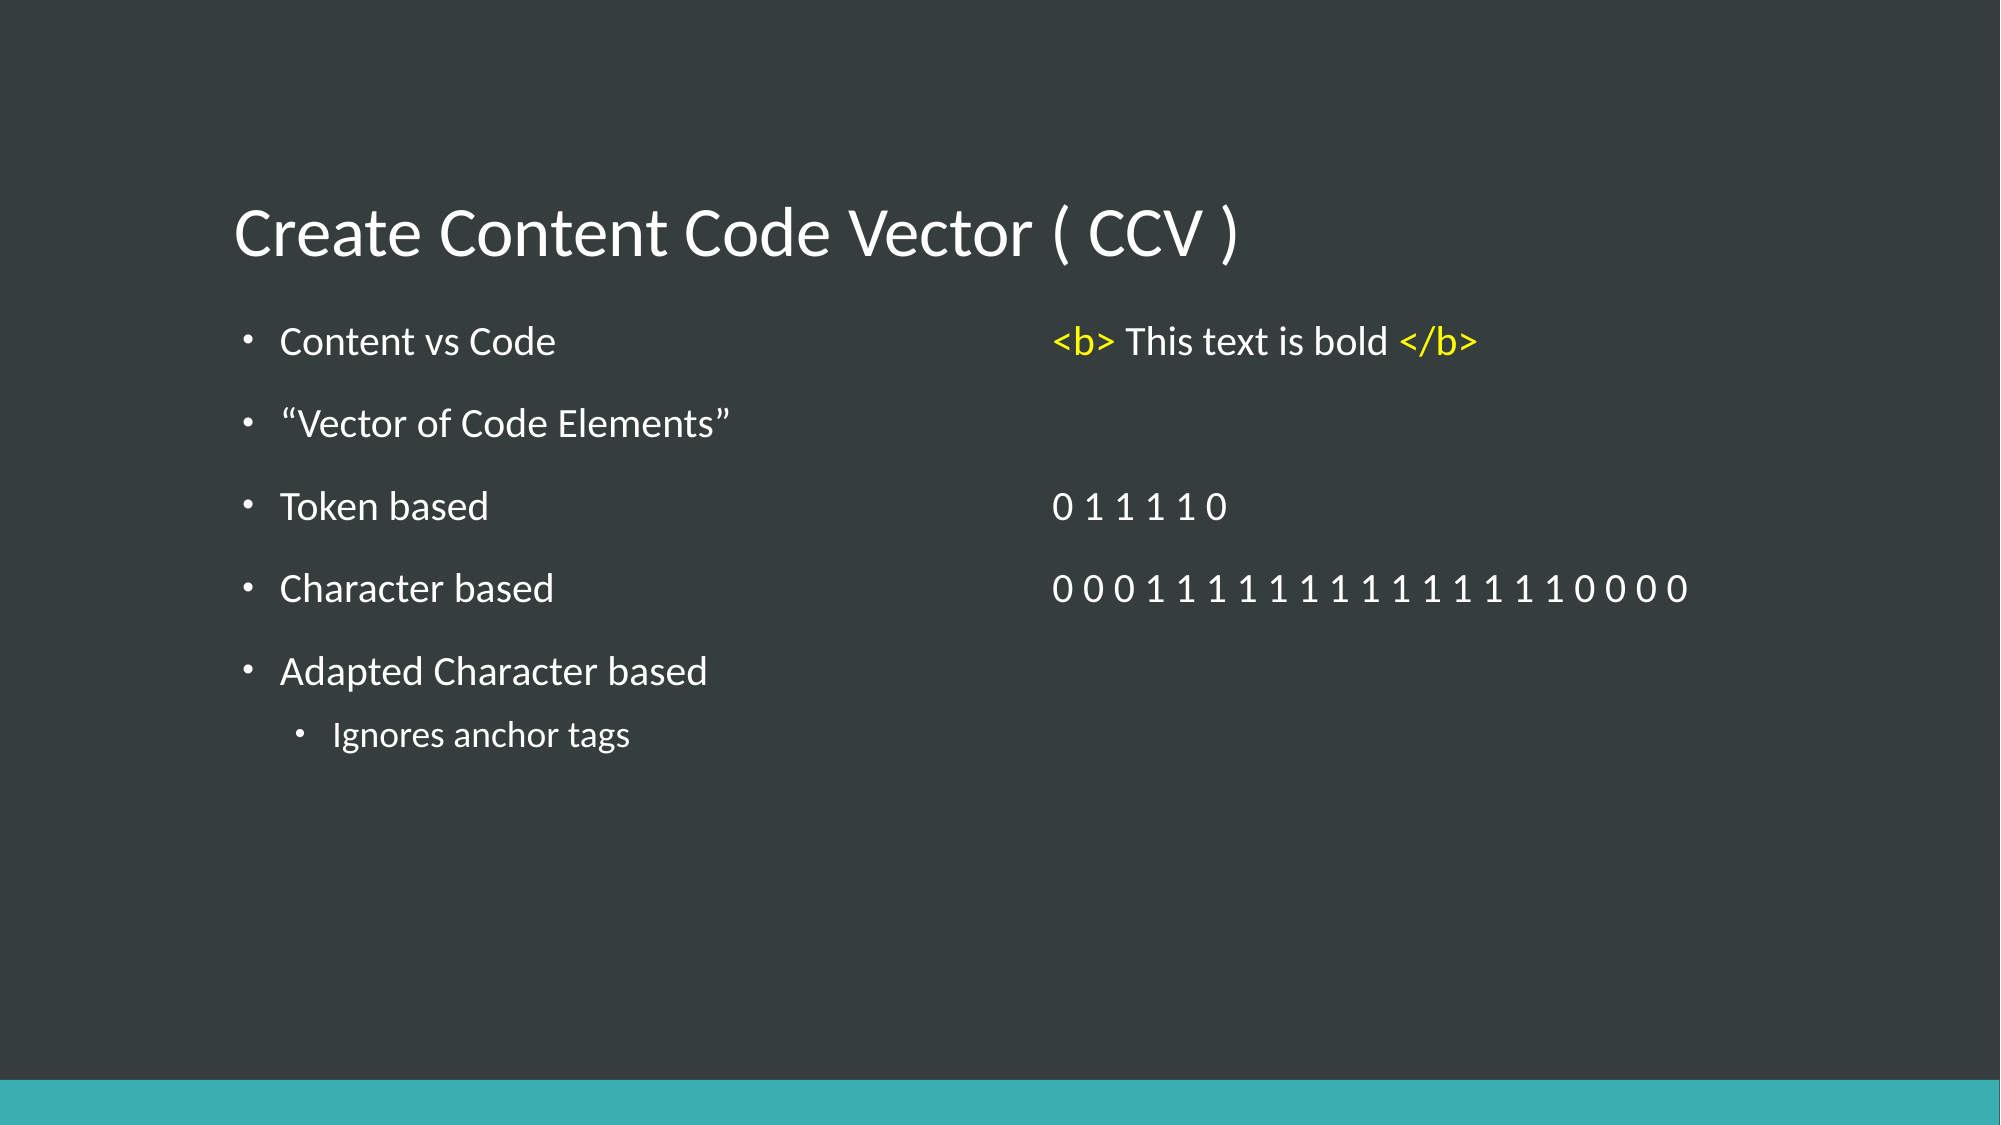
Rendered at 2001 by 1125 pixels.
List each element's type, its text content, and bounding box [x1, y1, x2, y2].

title Create Content Code Vector ( CCV ) [219, 76, 1780, 279]
list <b> This text is bold </b> 0 1 1 1 1 0 0 0 0 1 1 1 1 1 1 1 1 1 1 1 1 1 1 0 0 0 0 [1029, 311, 1780, 989]
list Content vs Code “Vector of Code Elements” Token based Character based Adapted Character based Ignores anchor tags [219, 311, 970, 989]
